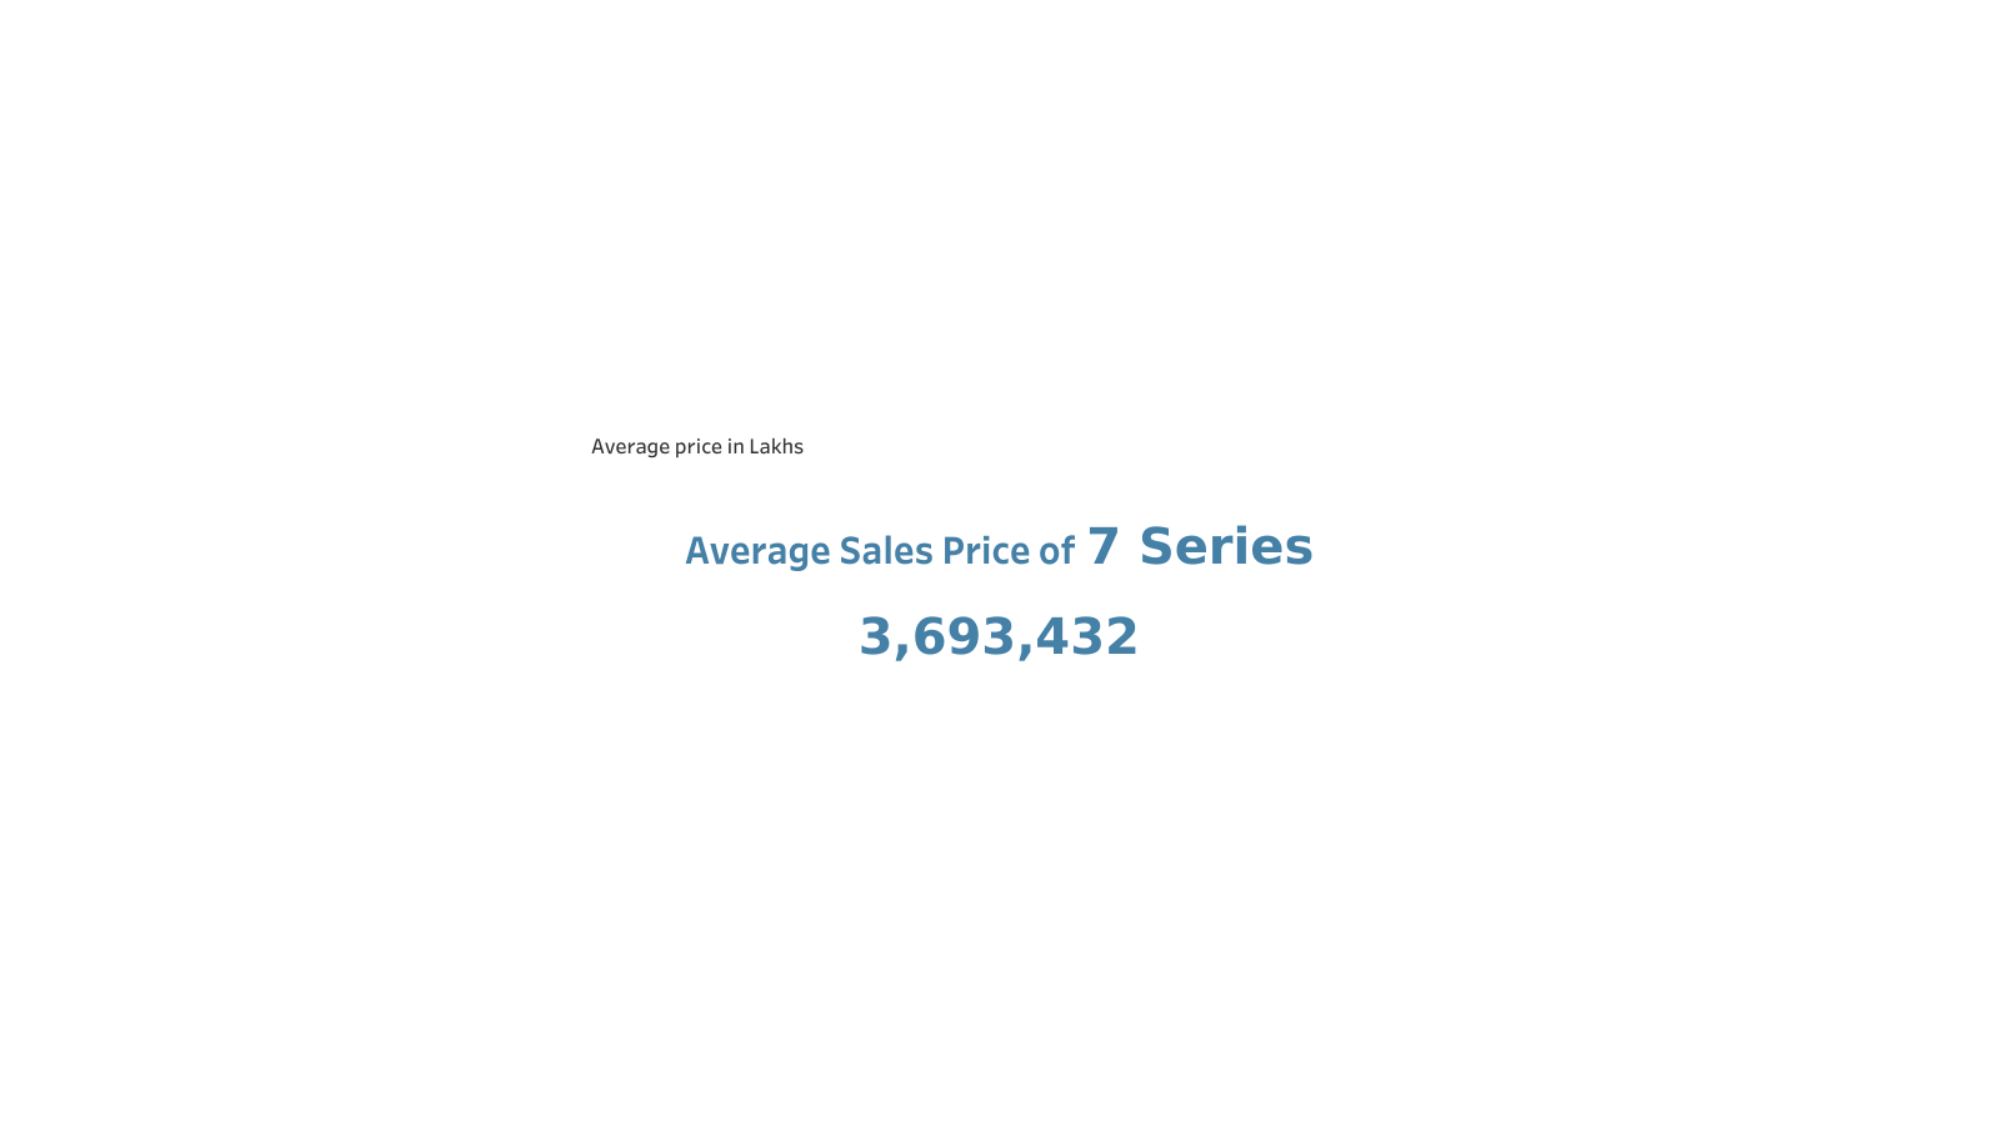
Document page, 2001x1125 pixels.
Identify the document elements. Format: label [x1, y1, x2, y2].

picture [584, 421, 1415, 704]
